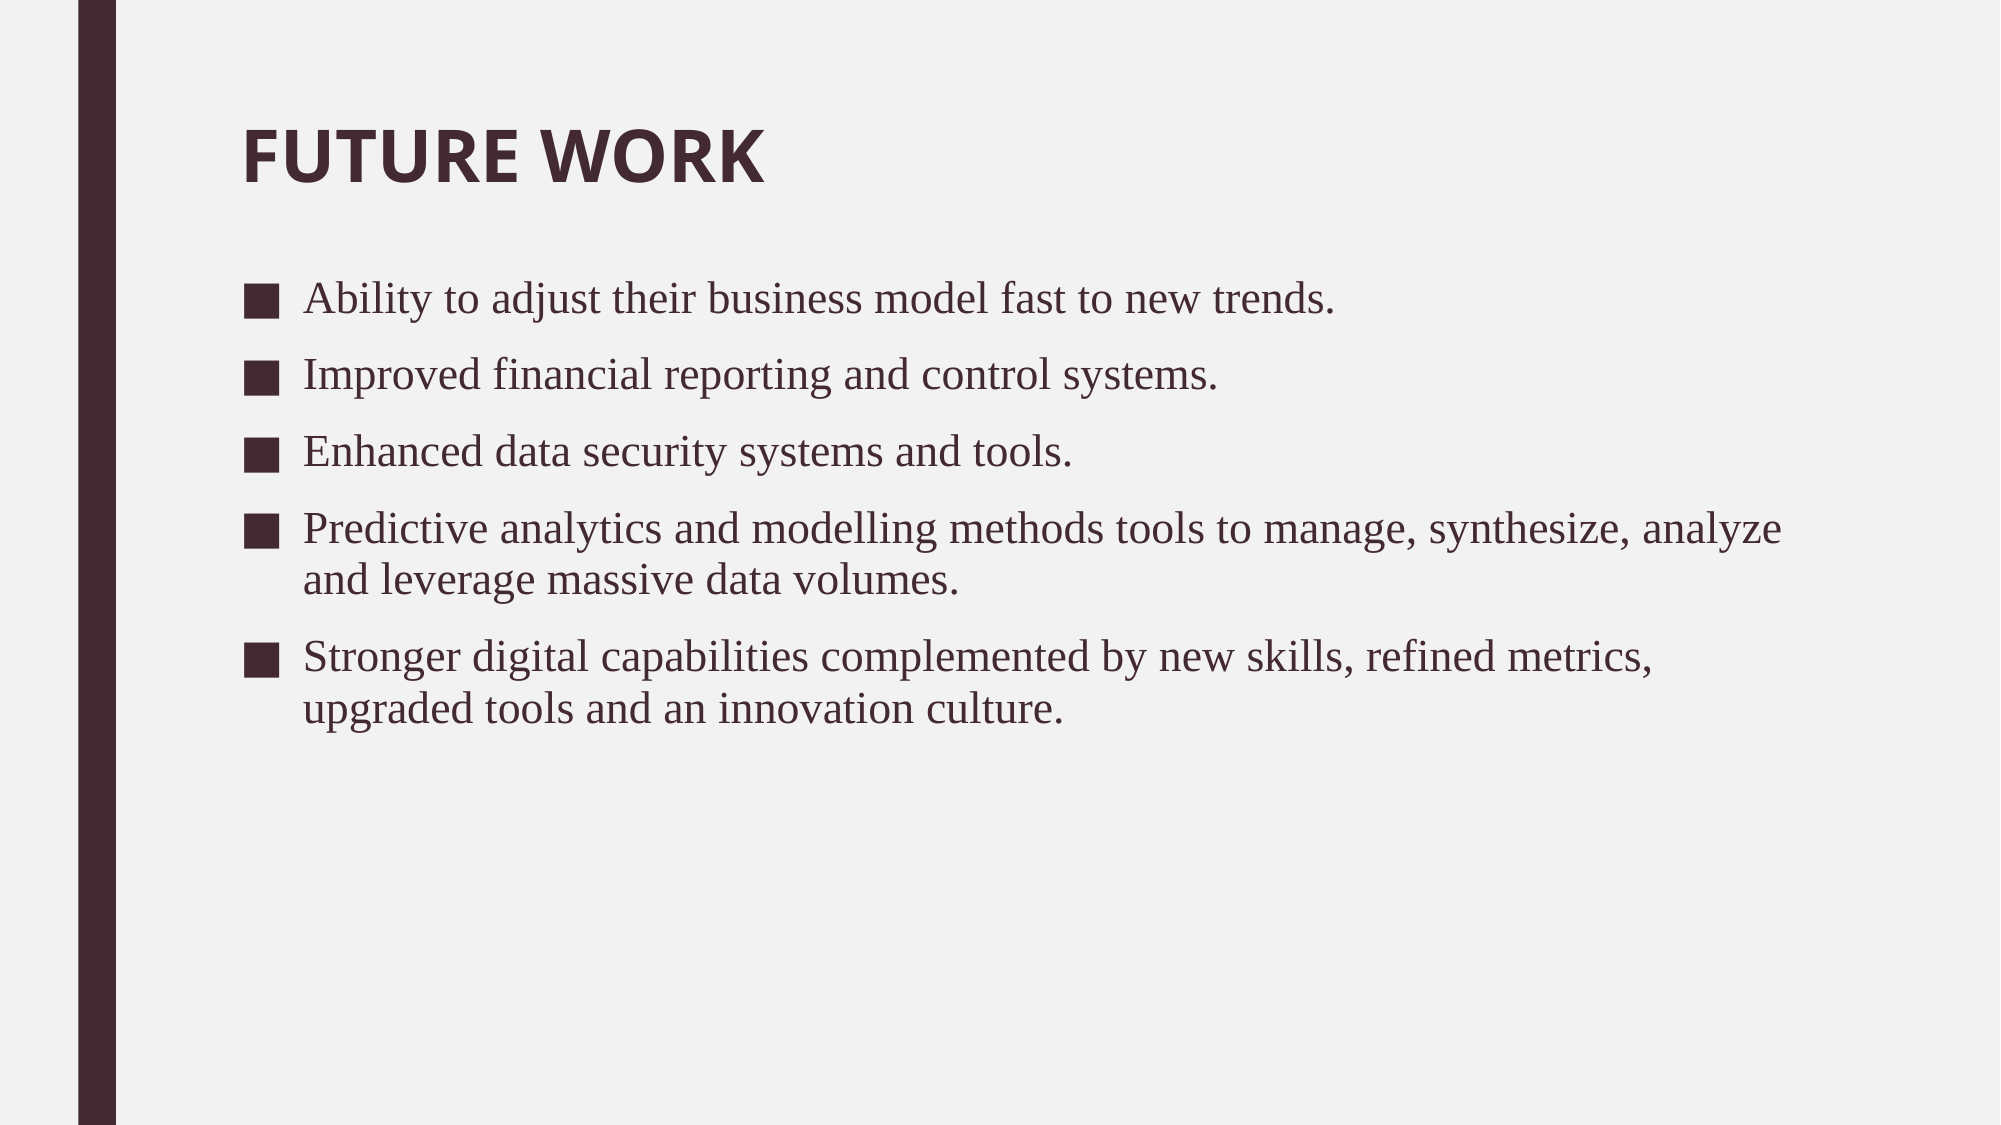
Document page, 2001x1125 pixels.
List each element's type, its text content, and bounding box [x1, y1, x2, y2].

list Ability to adjust their business model fast to new trends. Improved financial reporting and control systems. Enhanced data security systems and tools. Predictive analytics and modelling methods tools to manage, synthesize, analyze and leverage massive data volumes. Stronger digital capabilities complemented by new skills, refined metrics, upgraded tools and an innovation culture. [225, 264, 1800, 1071]
title FUTURE WORK [225, 112, 1800, 264]
